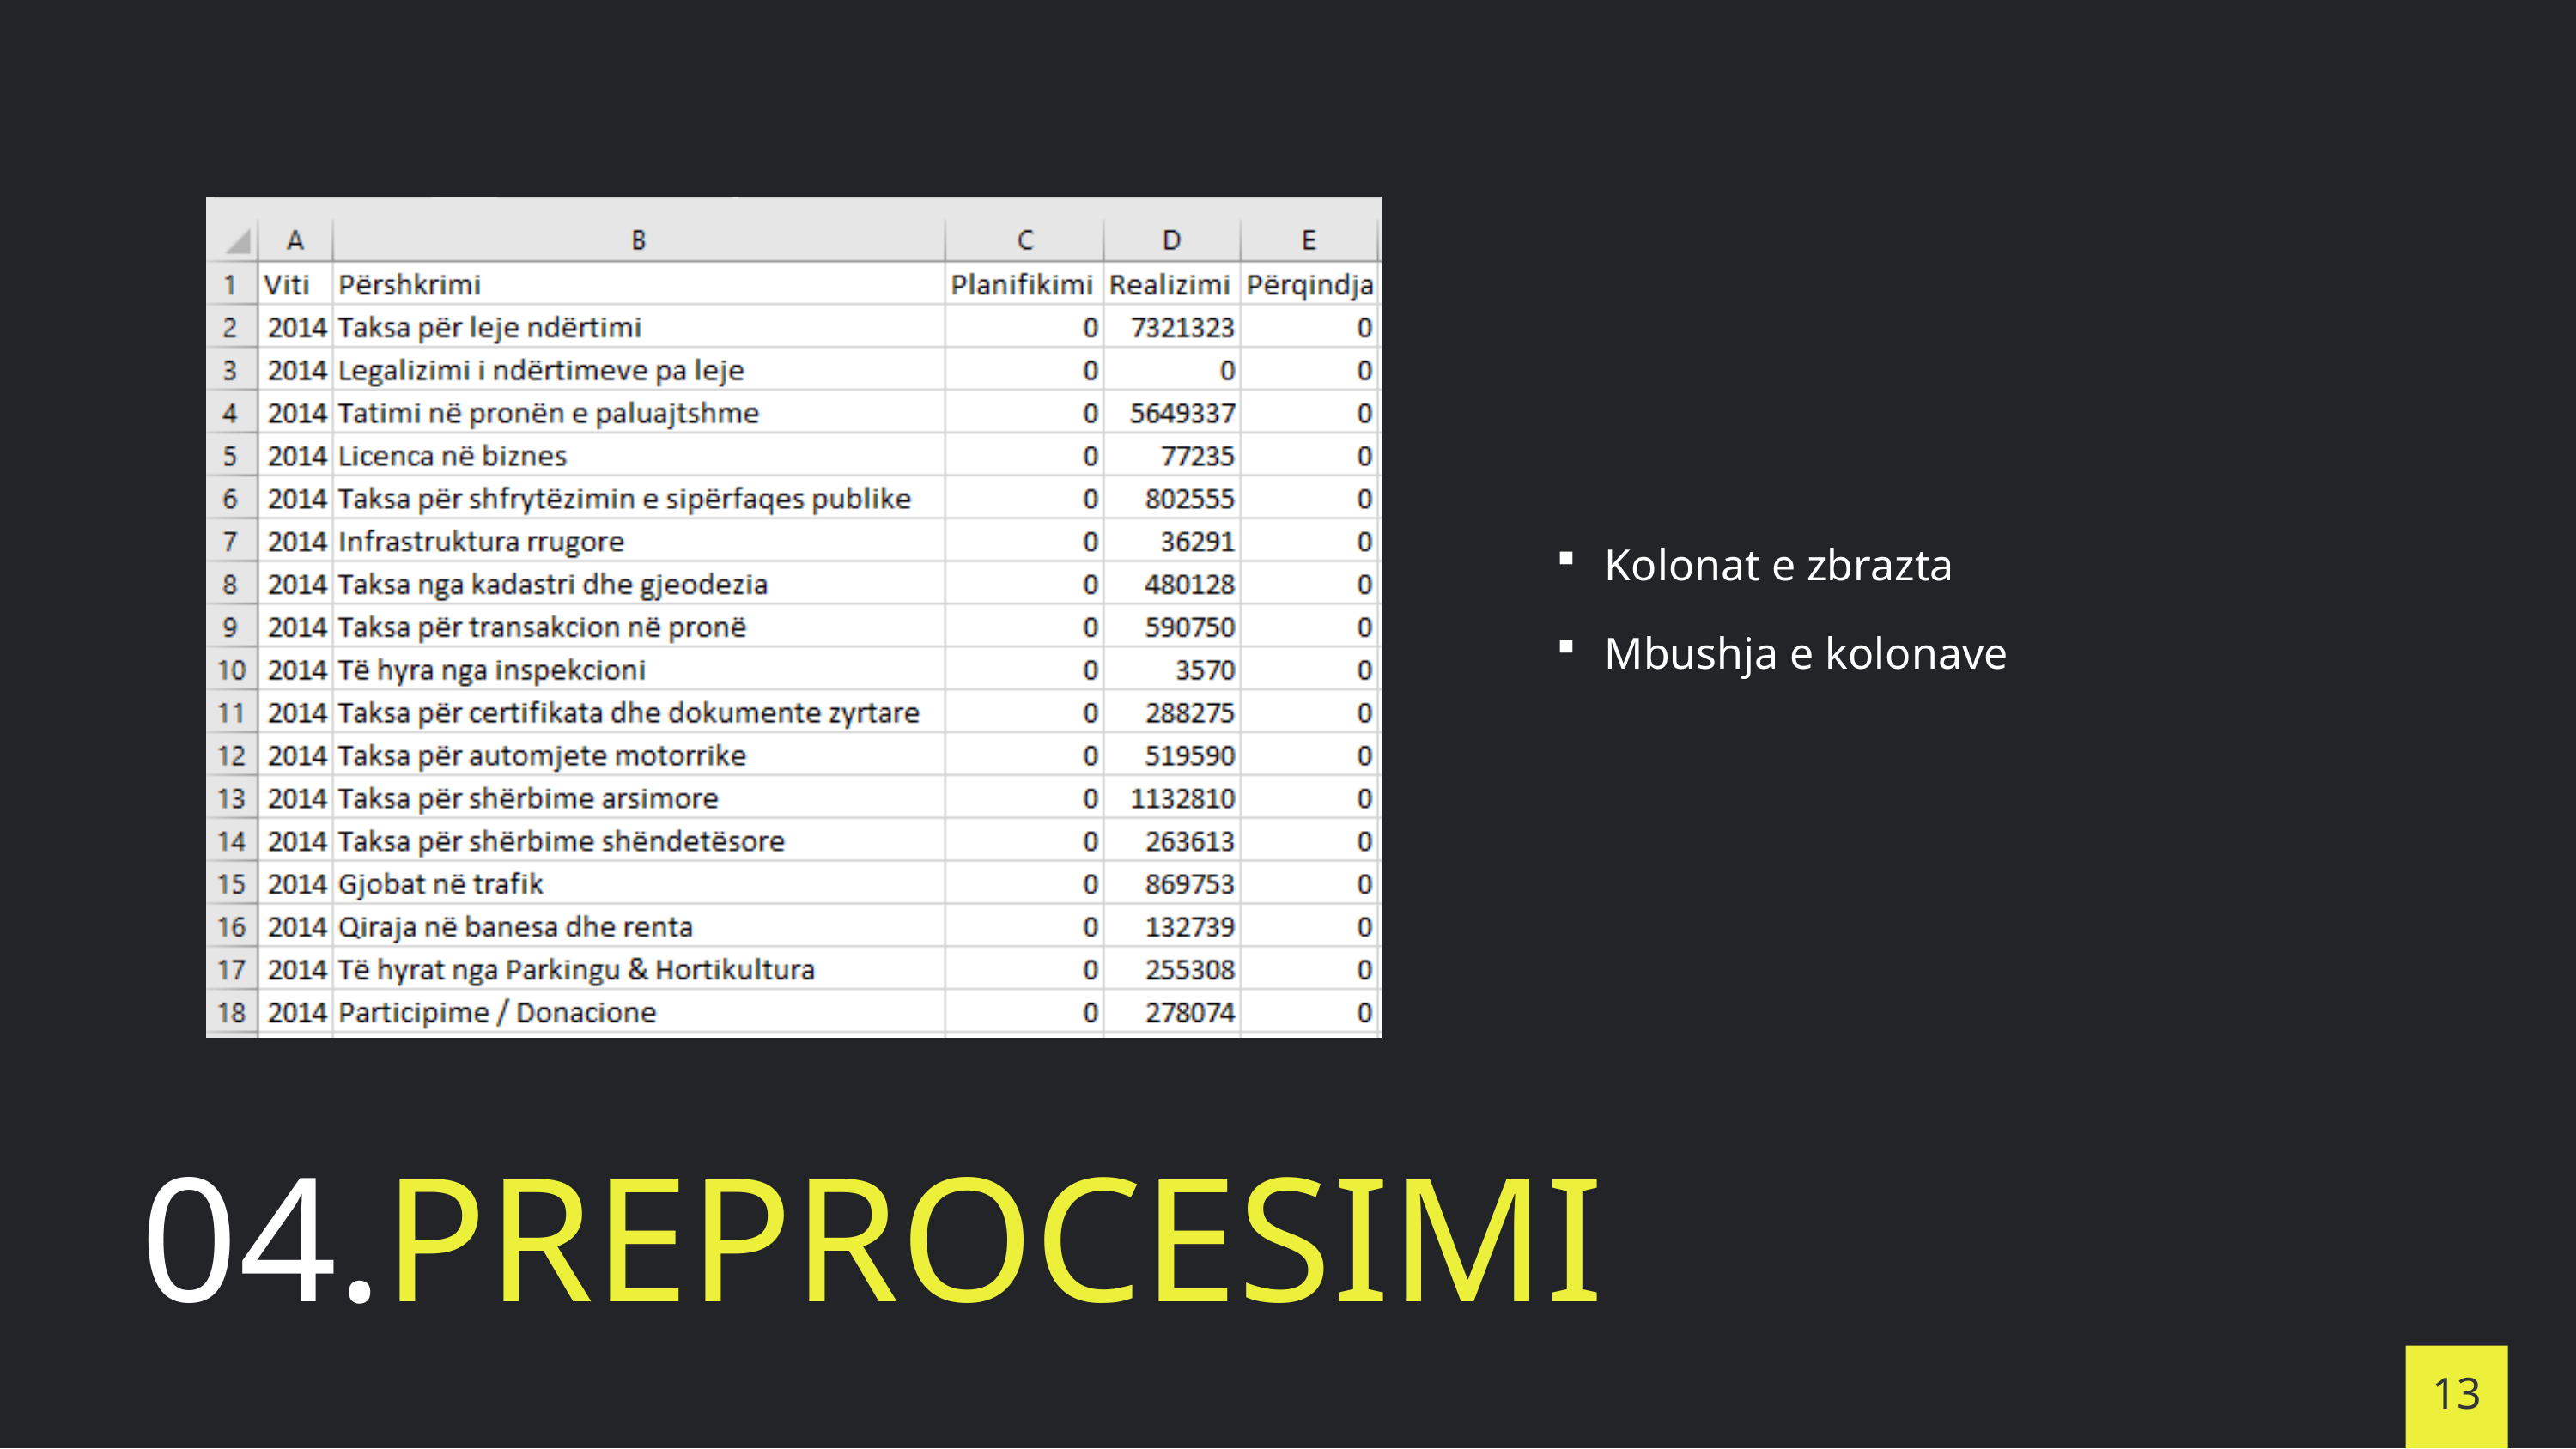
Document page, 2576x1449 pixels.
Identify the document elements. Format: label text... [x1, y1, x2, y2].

slide_number 13 [2404, 1356, 2509, 1434]
list Kolonat e zbrazta Mbushja e kolonave [1543, 515, 2435, 687]
title 04.PREPROCESIMI [127, 1109, 1857, 1342]
picture [206, 197, 1382, 1038]
